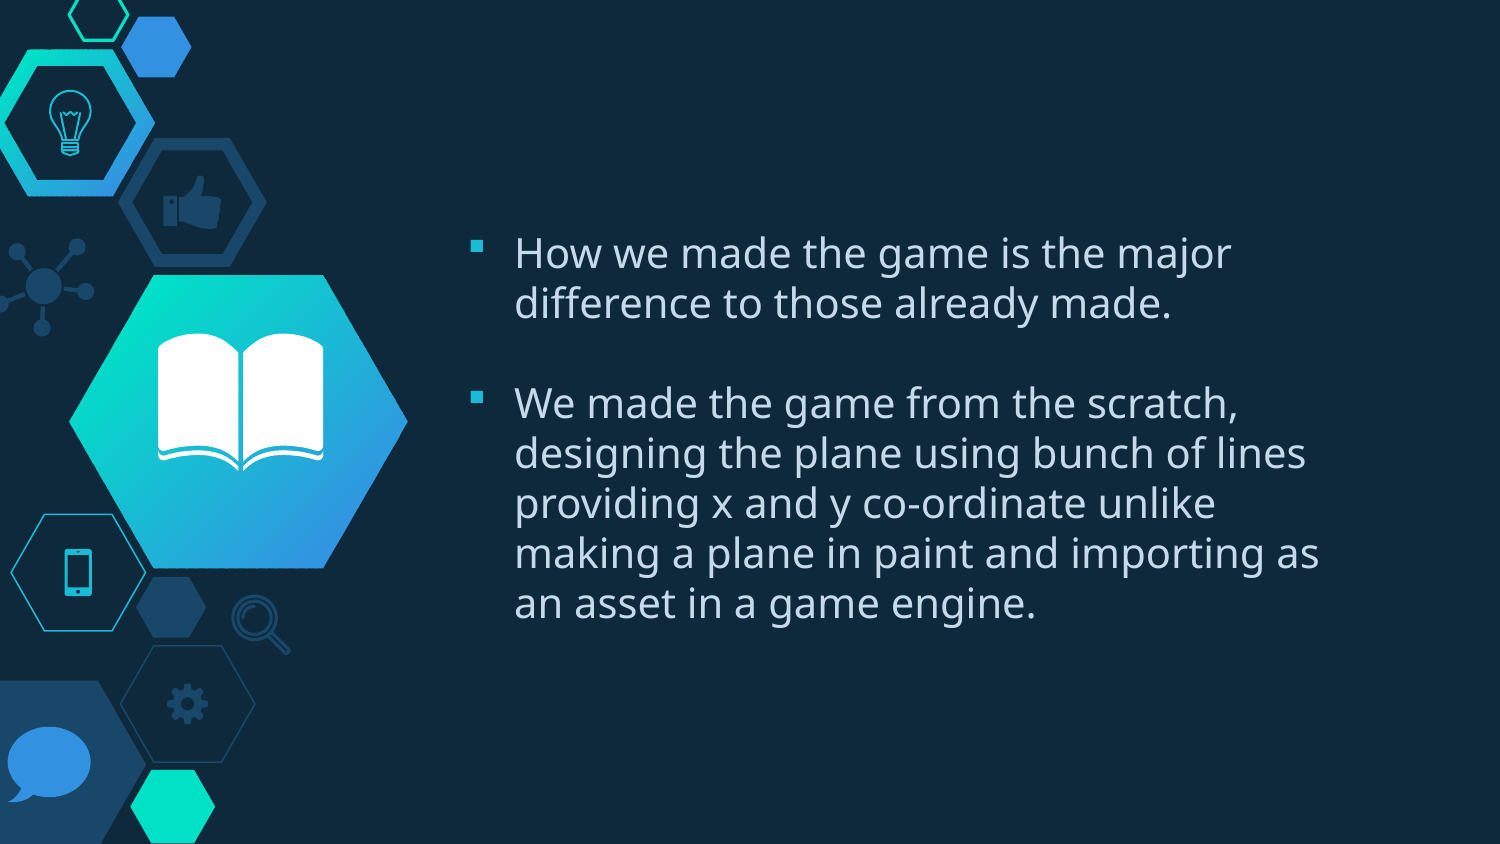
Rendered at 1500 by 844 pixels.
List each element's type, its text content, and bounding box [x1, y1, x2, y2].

subtitle How we made the game is the major difference to those already made. We made the game from the scratch, designing the plane using bunch of lines providing x and y co-ordinate unlike making a plane in paint and importing as an asset in a game engine. [452, 212, 1387, 636]
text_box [157, 333, 324, 472]
